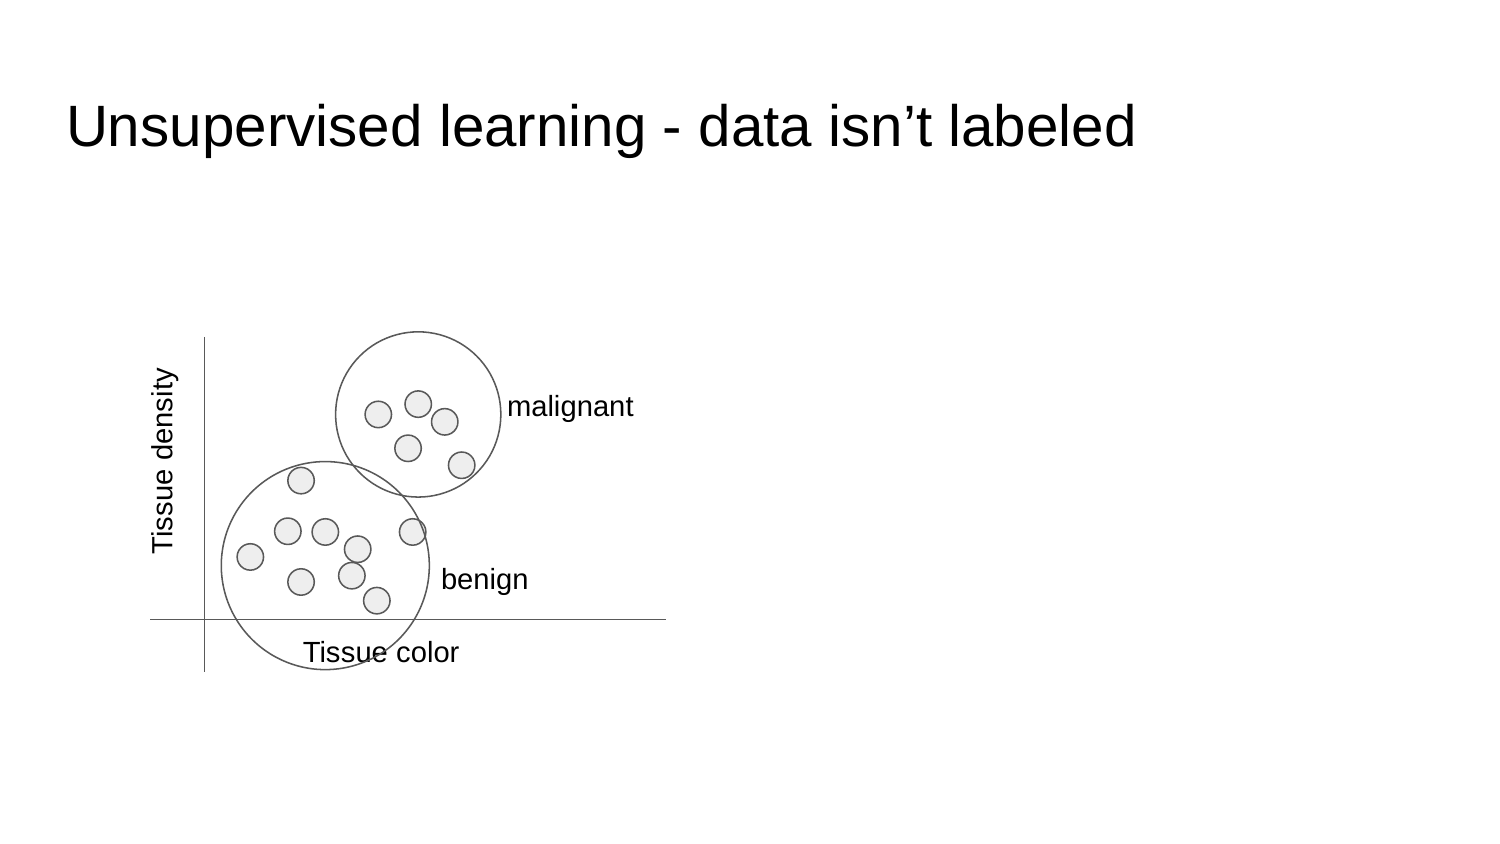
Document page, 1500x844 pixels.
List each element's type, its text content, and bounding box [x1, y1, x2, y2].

text_box malignant [491, 372, 1219, 457]
text_box benign [426, 545, 1153, 630]
title Unsupervised learning - data isn’t labeled [51, 72, 1449, 167]
text_box [335, 331, 491, 498]
text_box Tissue color [287, 627, 1015, 704]
text_box [241, 627, 410, 670]
text_box [221, 461, 428, 618]
text_box Tissue density [128, 330, 213, 570]
